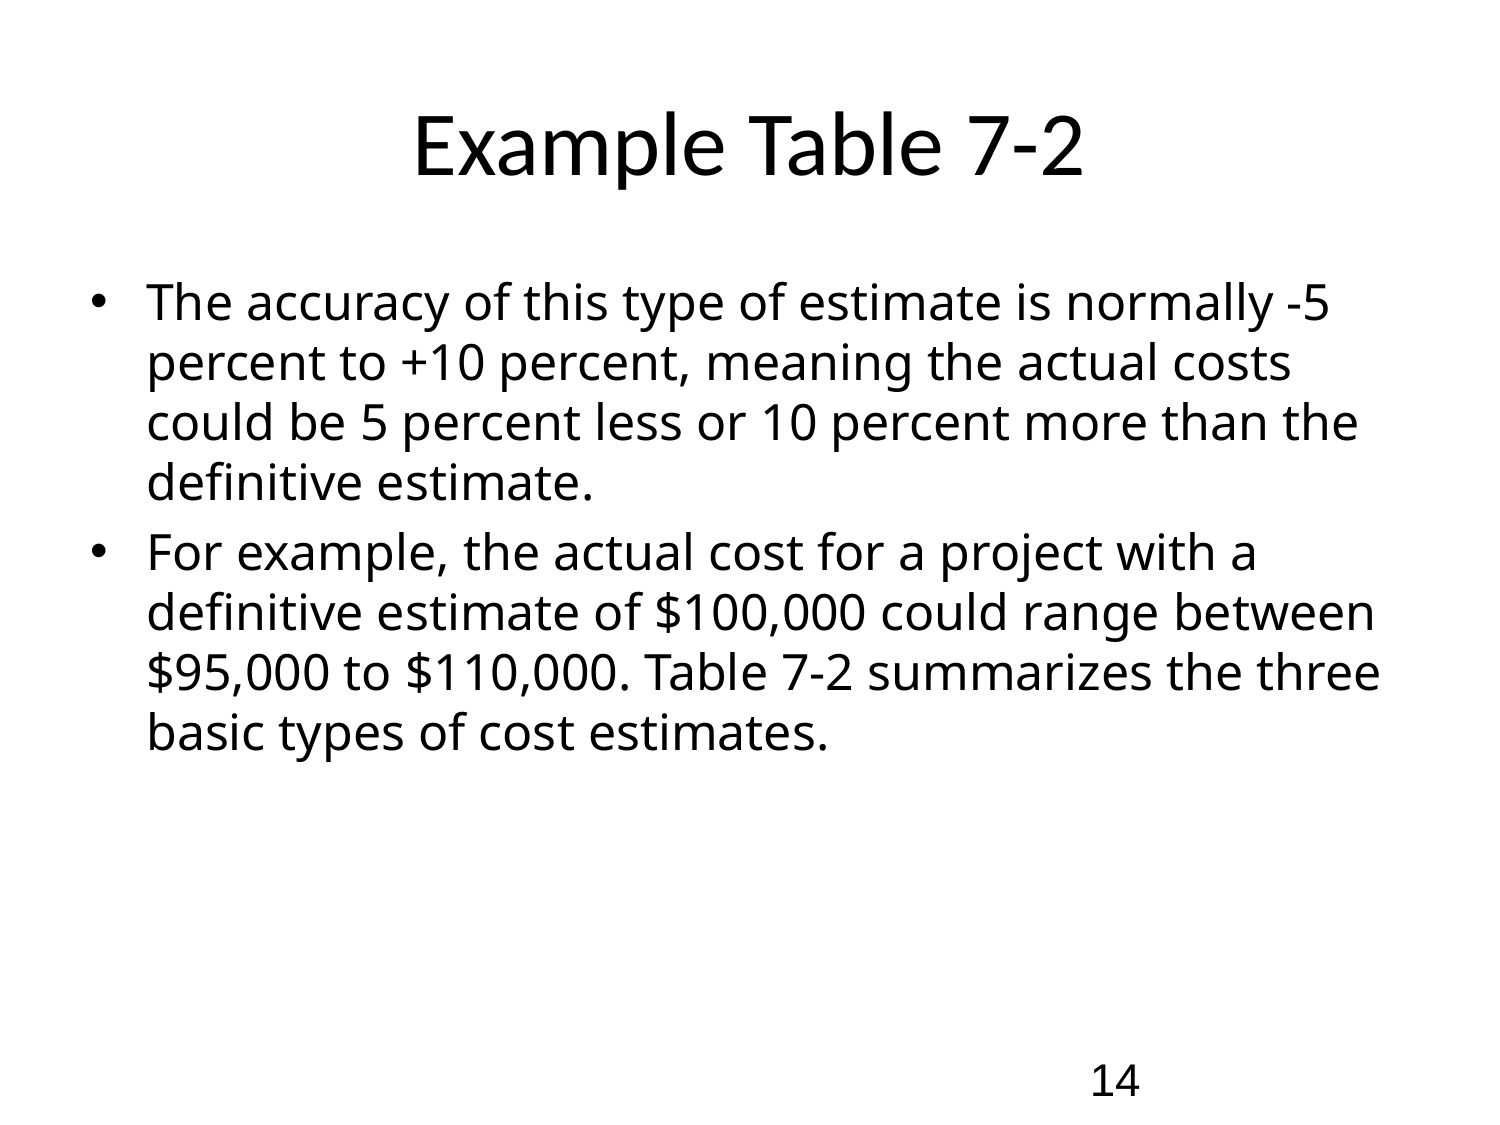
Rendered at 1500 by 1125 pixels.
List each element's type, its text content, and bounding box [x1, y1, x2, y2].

title Example Table 7-2 [74, 44, 1426, 233]
slide_number 14 [1074, 1042, 1425, 1103]
list The accuracy of this type of estimate is normally -5 percent to +10 percent, meaning the actual costs could be 5 percent less or 10 percent more than the definitive estimate. For example, the actual cost for a project with a definitive estimate of $100,000 could range between $95,000 to $110,000. Table 7-2 summarizes the three basic types of cost estimates. [74, 262, 1426, 1006]
